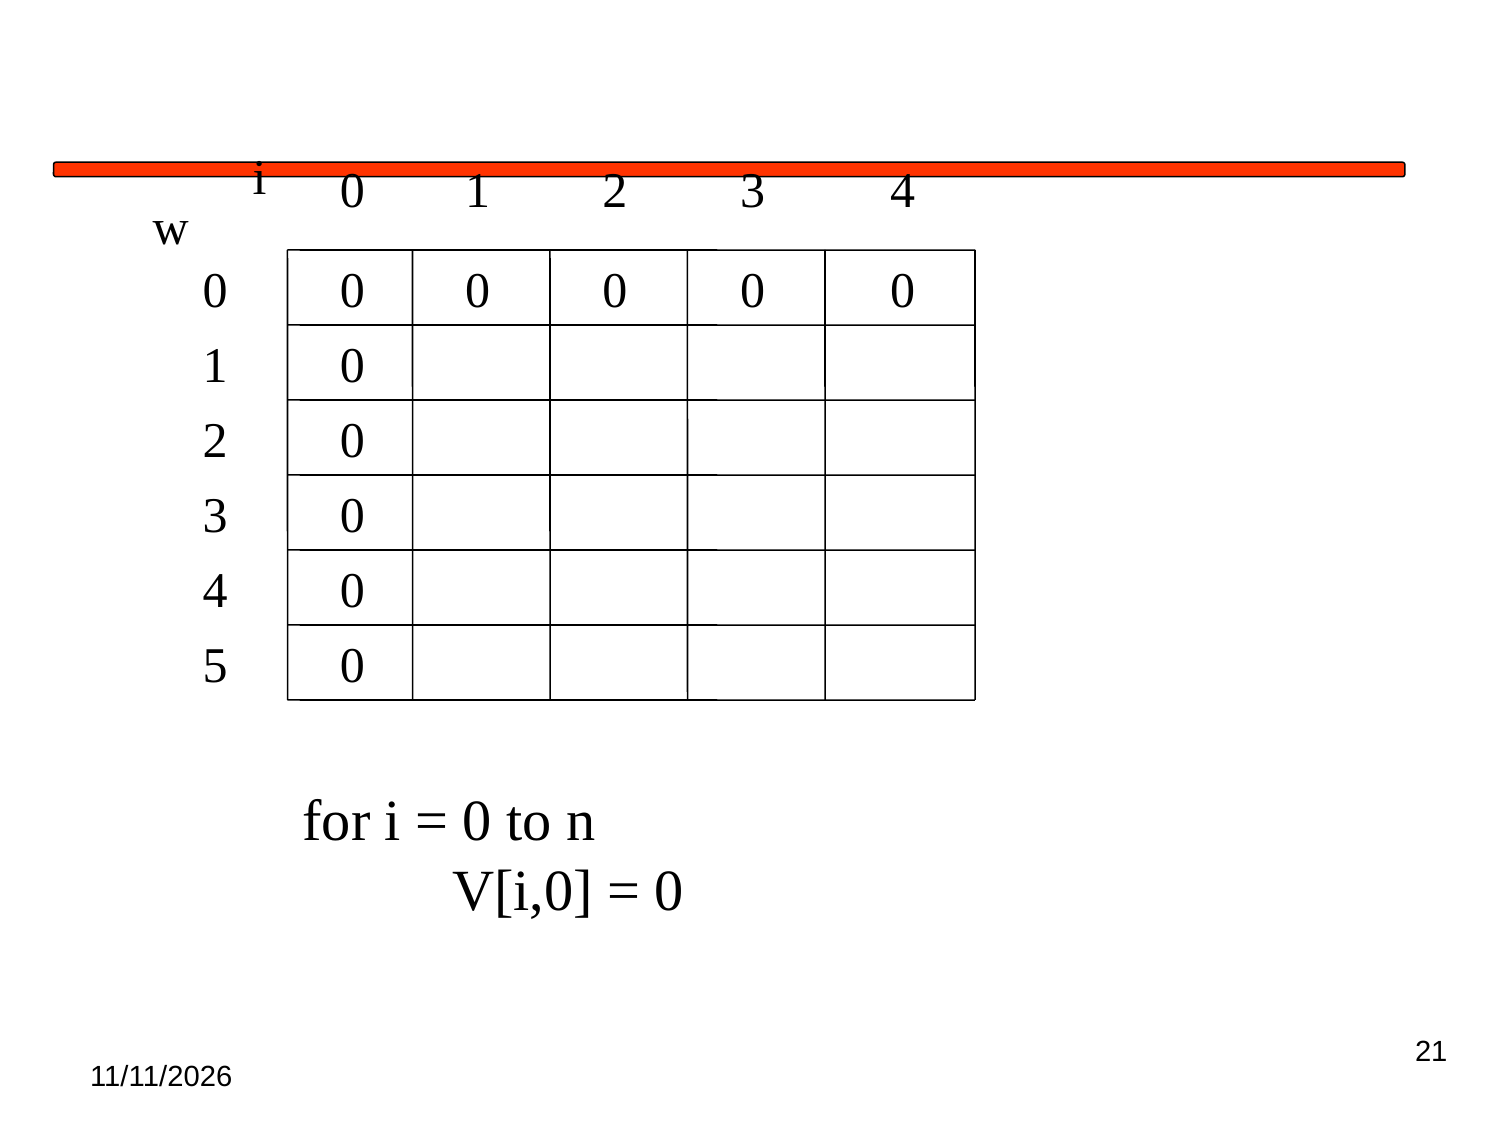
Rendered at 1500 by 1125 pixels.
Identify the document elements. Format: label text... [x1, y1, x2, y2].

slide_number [75, 1049, 425, 1103]
text_box 4 [875, 149, 930, 225]
text_box 3 [187, 474, 243, 549]
text_box 3 [725, 149, 780, 225]
text_box 1 [450, 149, 505, 225]
text_box 0 [325, 399, 380, 474]
text_box 4 [187, 549, 243, 625]
text_box 0 [325, 324, 380, 399]
text_box 0 [325, 549, 380, 625]
text_box 5 [187, 625, 243, 700]
text_box 0 [725, 249, 780, 325]
text_box for i = 0 to n V[i,0] = 0 [287, 774, 850, 930]
text_box 0 [325, 625, 380, 700]
text_box i [237, 137, 282, 213]
text_box w [137, 187, 204, 263]
text_box 2 [587, 149, 643, 225]
text_box 0 [587, 249, 643, 325]
text_box 0 [875, 249, 930, 325]
text_box 2 [187, 399, 243, 474]
text_box 0 [325, 249, 380, 324]
text_box 0 [450, 249, 505, 325]
slide_number 21 [1149, 1025, 1463, 1100]
text_box 0 [325, 149, 380, 225]
text_box 0 [325, 474, 380, 549]
text_box 1 [187, 324, 243, 399]
text_box 0 [187, 249, 243, 324]
